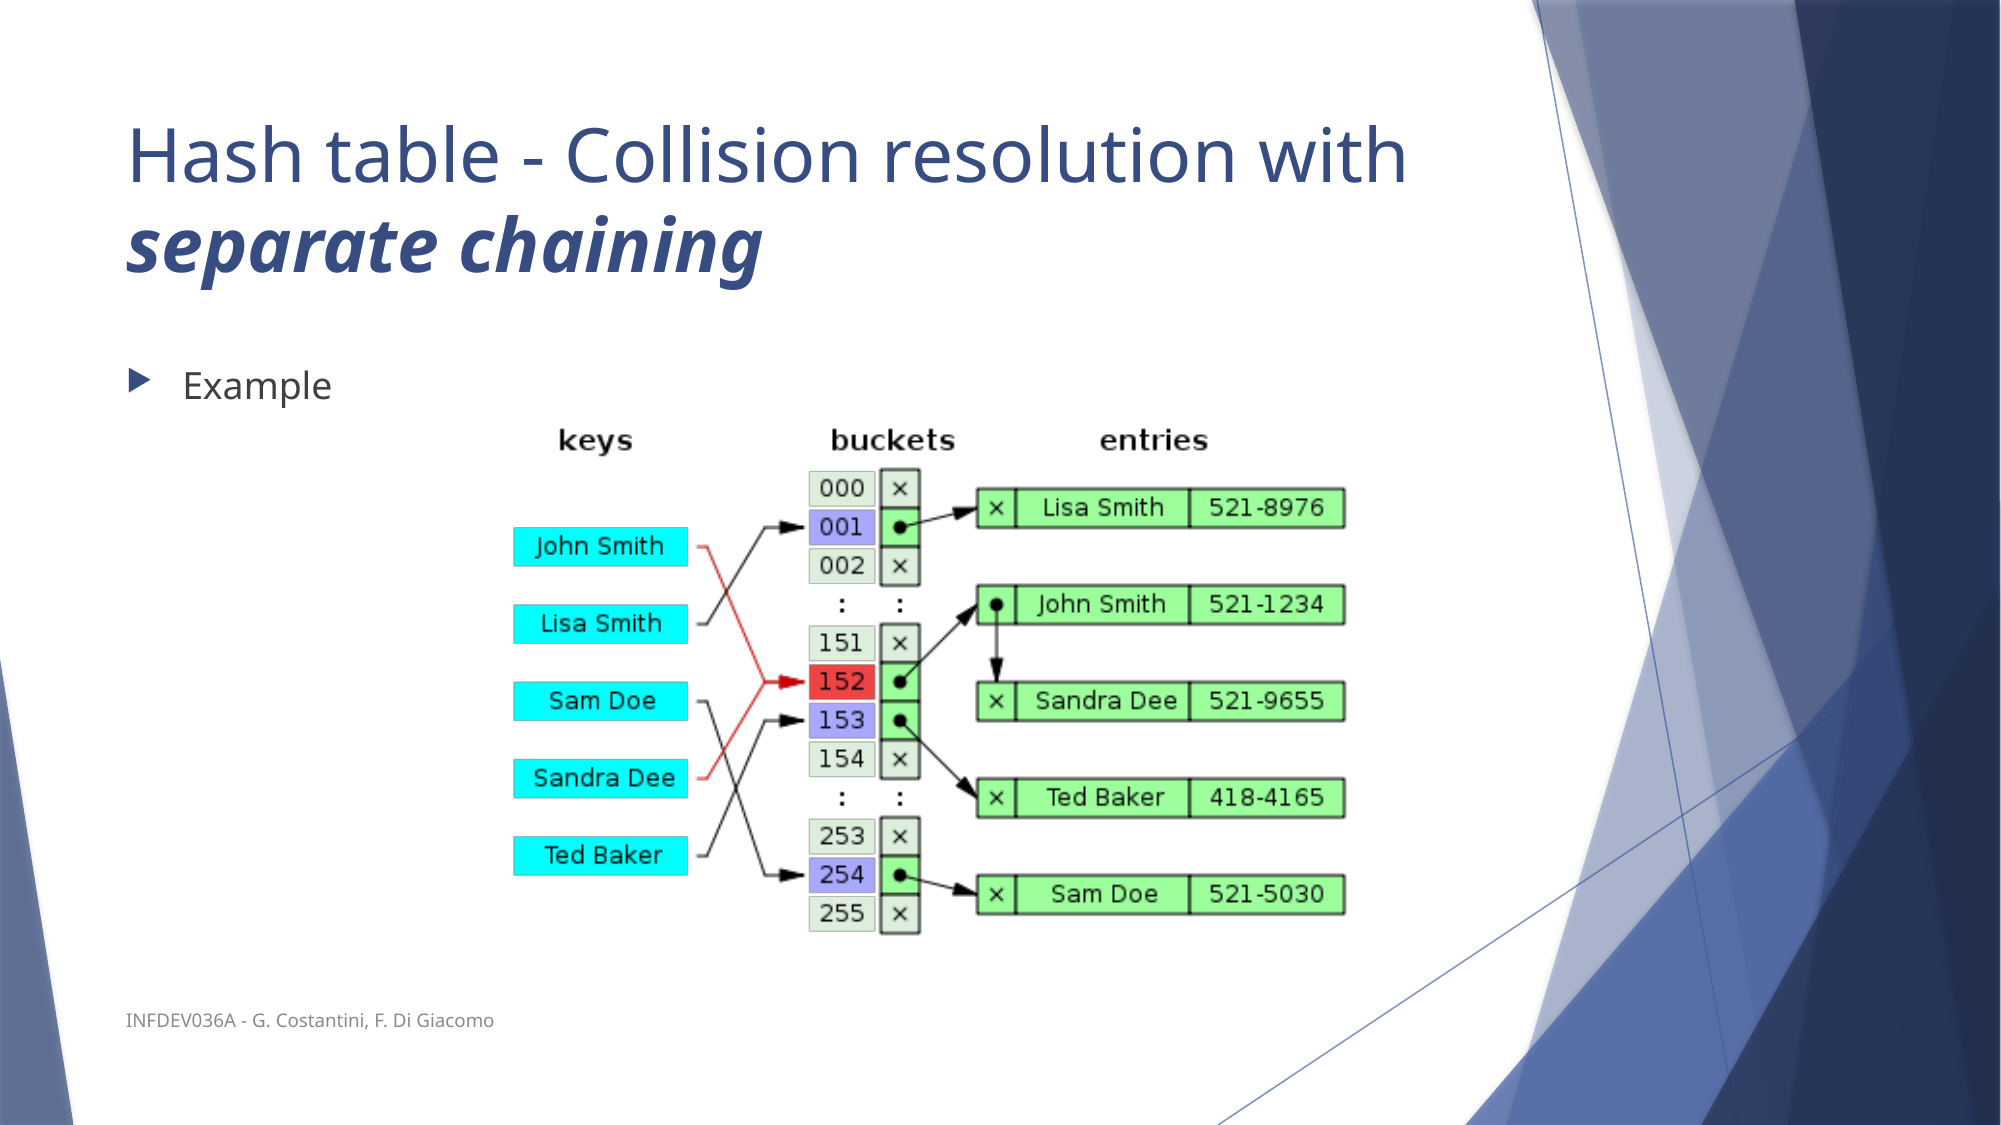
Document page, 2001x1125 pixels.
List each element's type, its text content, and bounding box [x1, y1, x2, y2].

list Example [111, 354, 1522, 992]
title Hash table - Collision resolution with separate chaining [111, 99, 1522, 317]
footer INFDEV036A - G. Costantini, F. Di Giacomo [111, 991, 1145, 1051]
picture [494, 353, 1365, 954]
